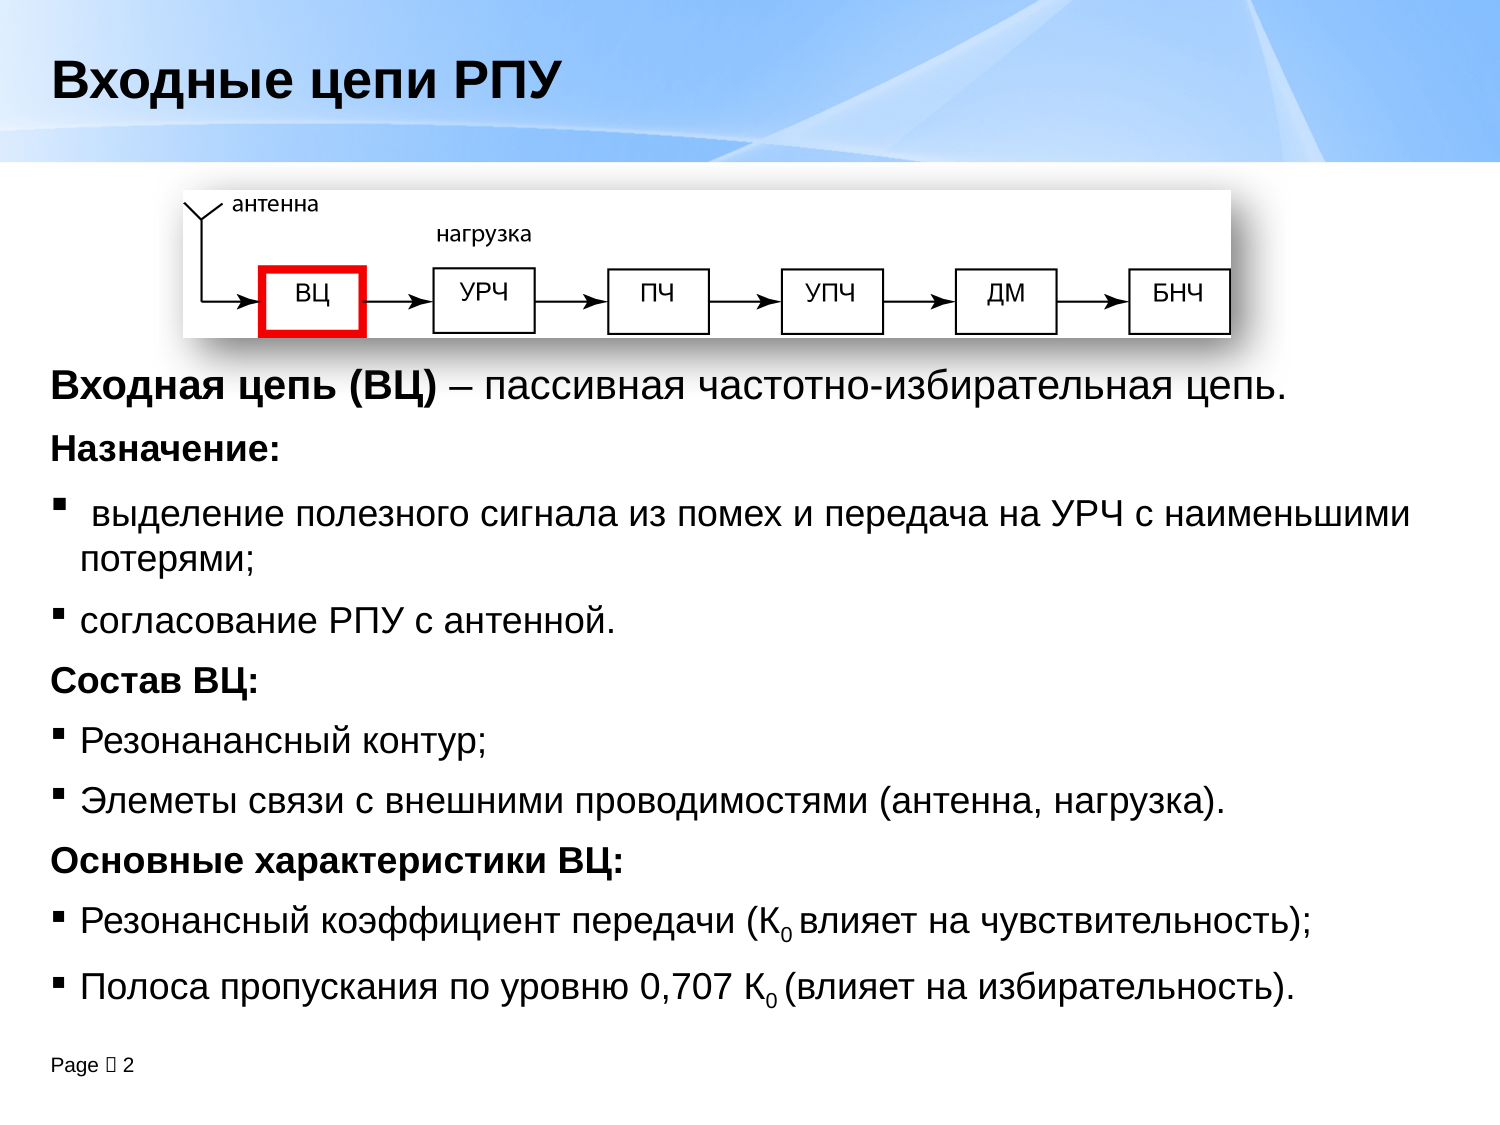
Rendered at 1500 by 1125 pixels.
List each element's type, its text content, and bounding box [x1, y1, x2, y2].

list Входная цепь (ВЦ) – пассивная частотно-избирательная цепь. Назначение: выделение полезного сигнала из помех и передача на УРЧ с наименьшими потерями; согласование РПУ с антенной. Состав ВЦ: Резонанансный контур; Элеметы связи с внешними проводимостями (антенна, нагрузка). Основные характеристики ВЦ: Резонансный коэффициент передачи (К0 влияет на чувствительность); Полоса пропускания по уровню 0,707 К0 (влияет на избирательность). [49, 357, 1449, 1020]
picture [0, 0, 1500, 1125]
title Входные цепи РПУ [50, 44, 1449, 151]
